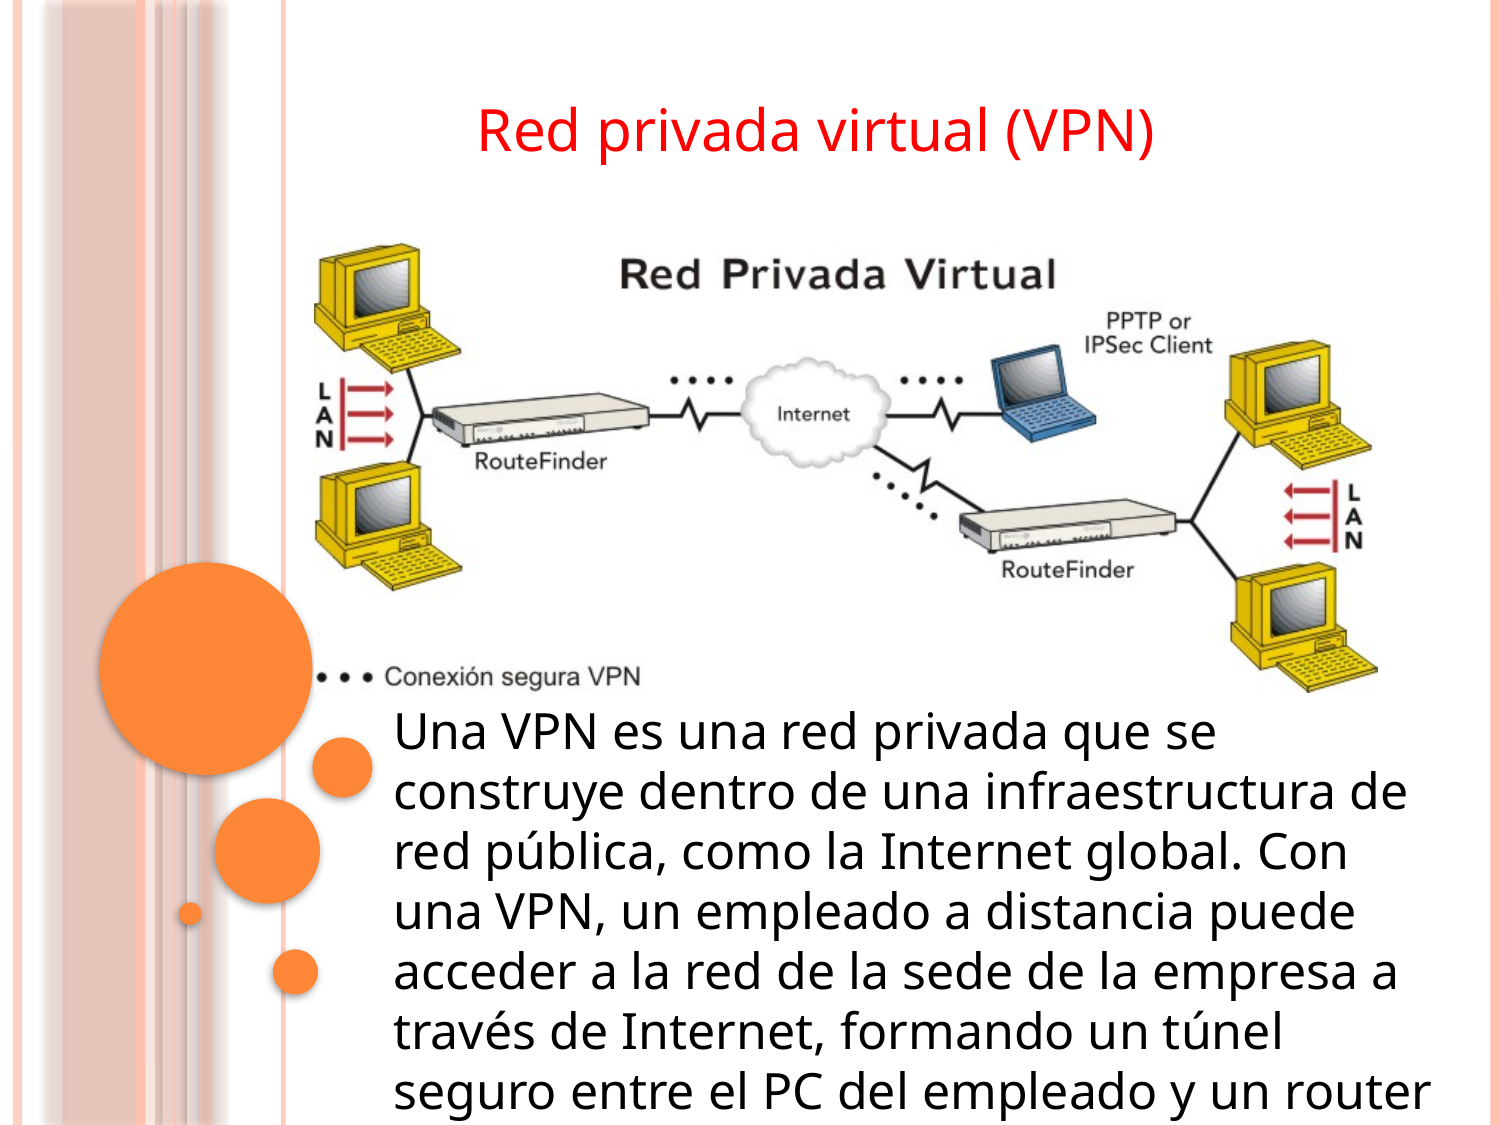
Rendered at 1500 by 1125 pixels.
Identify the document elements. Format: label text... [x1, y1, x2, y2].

text_box Una VPN es una red privada que se construye dentro de una infraestructura de red pública, como la Internet global. Con una VPN, un empleado a distancia puede acceder a la red de la sede de la empresa a través de Internet, formando un túnel seguro entre el PC del empleado y un router VPN en la sede. [378, 692, 1451, 1125]
text_box Red privada virtual (VPN) [462, 85, 1186, 171]
picture [314, 243, 1378, 693]
